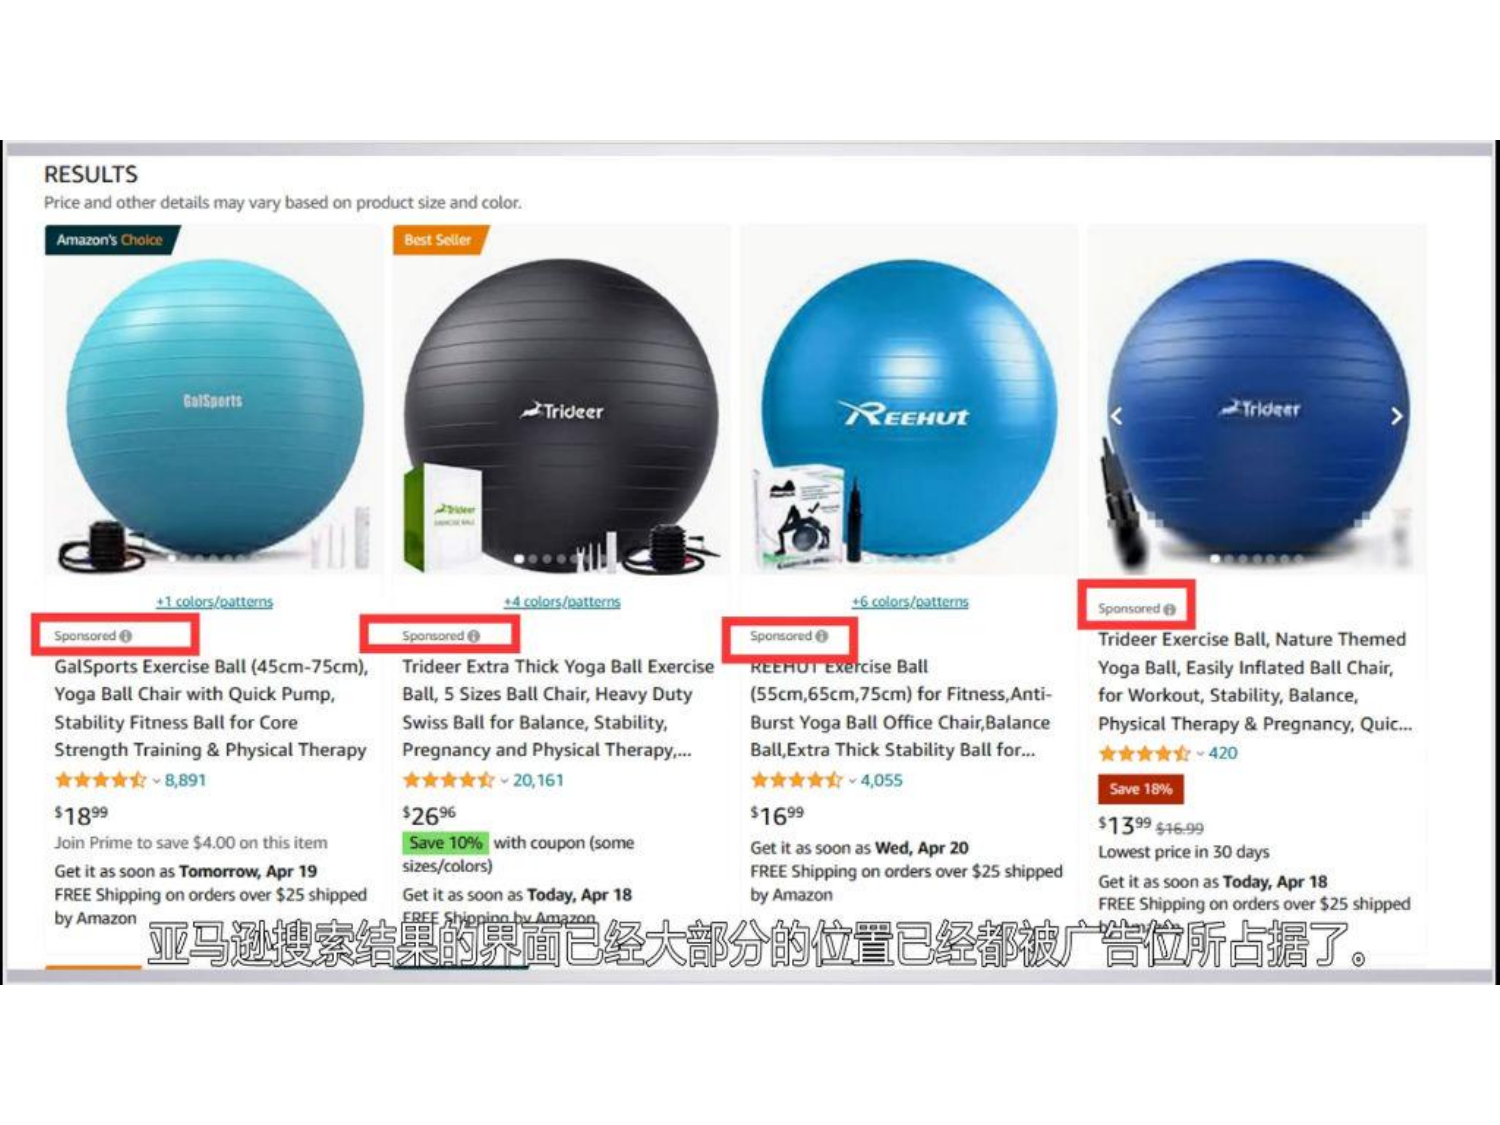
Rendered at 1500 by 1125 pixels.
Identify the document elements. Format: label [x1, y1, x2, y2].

picture [0, 140, 1500, 985]
